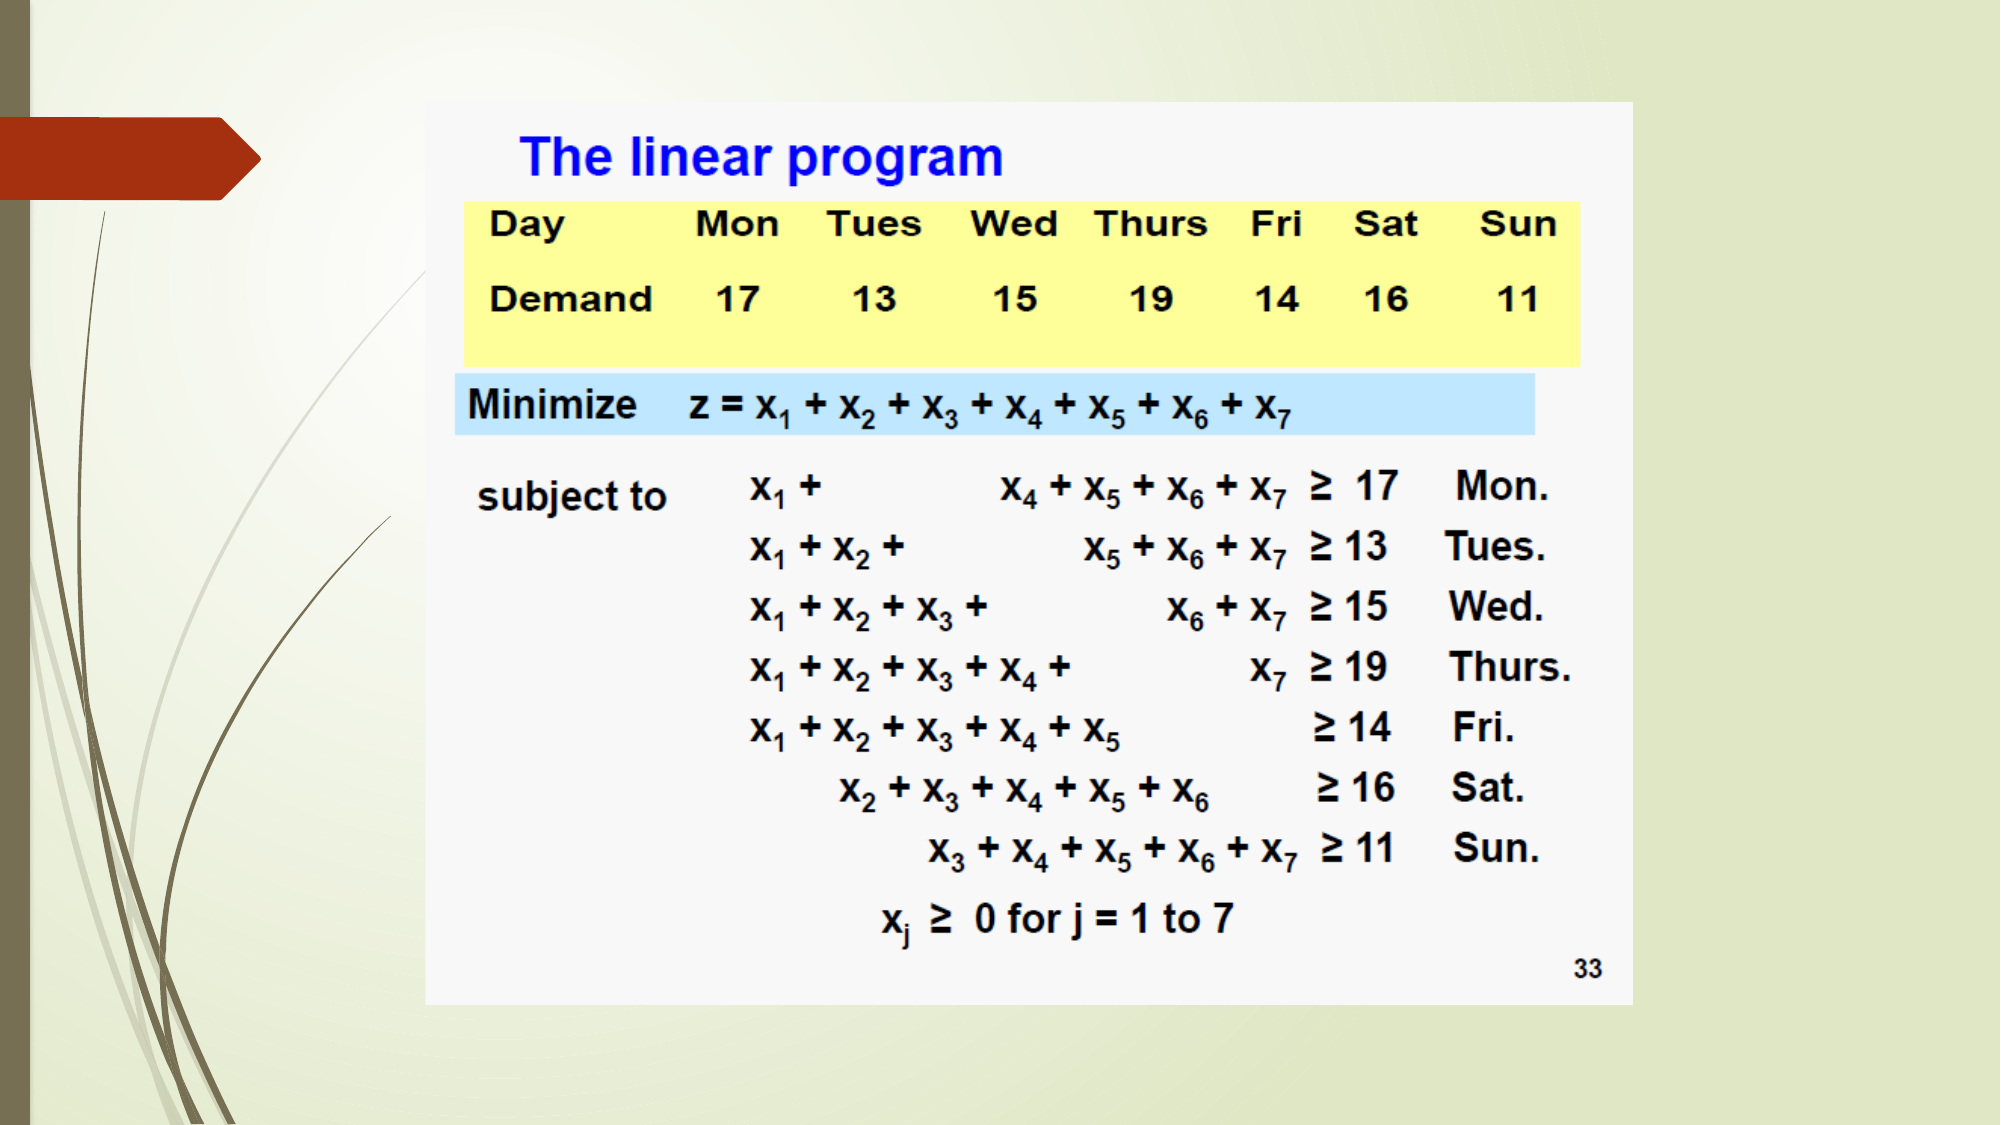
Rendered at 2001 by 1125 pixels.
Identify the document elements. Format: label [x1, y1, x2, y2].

list [425, 102, 1633, 1006]
